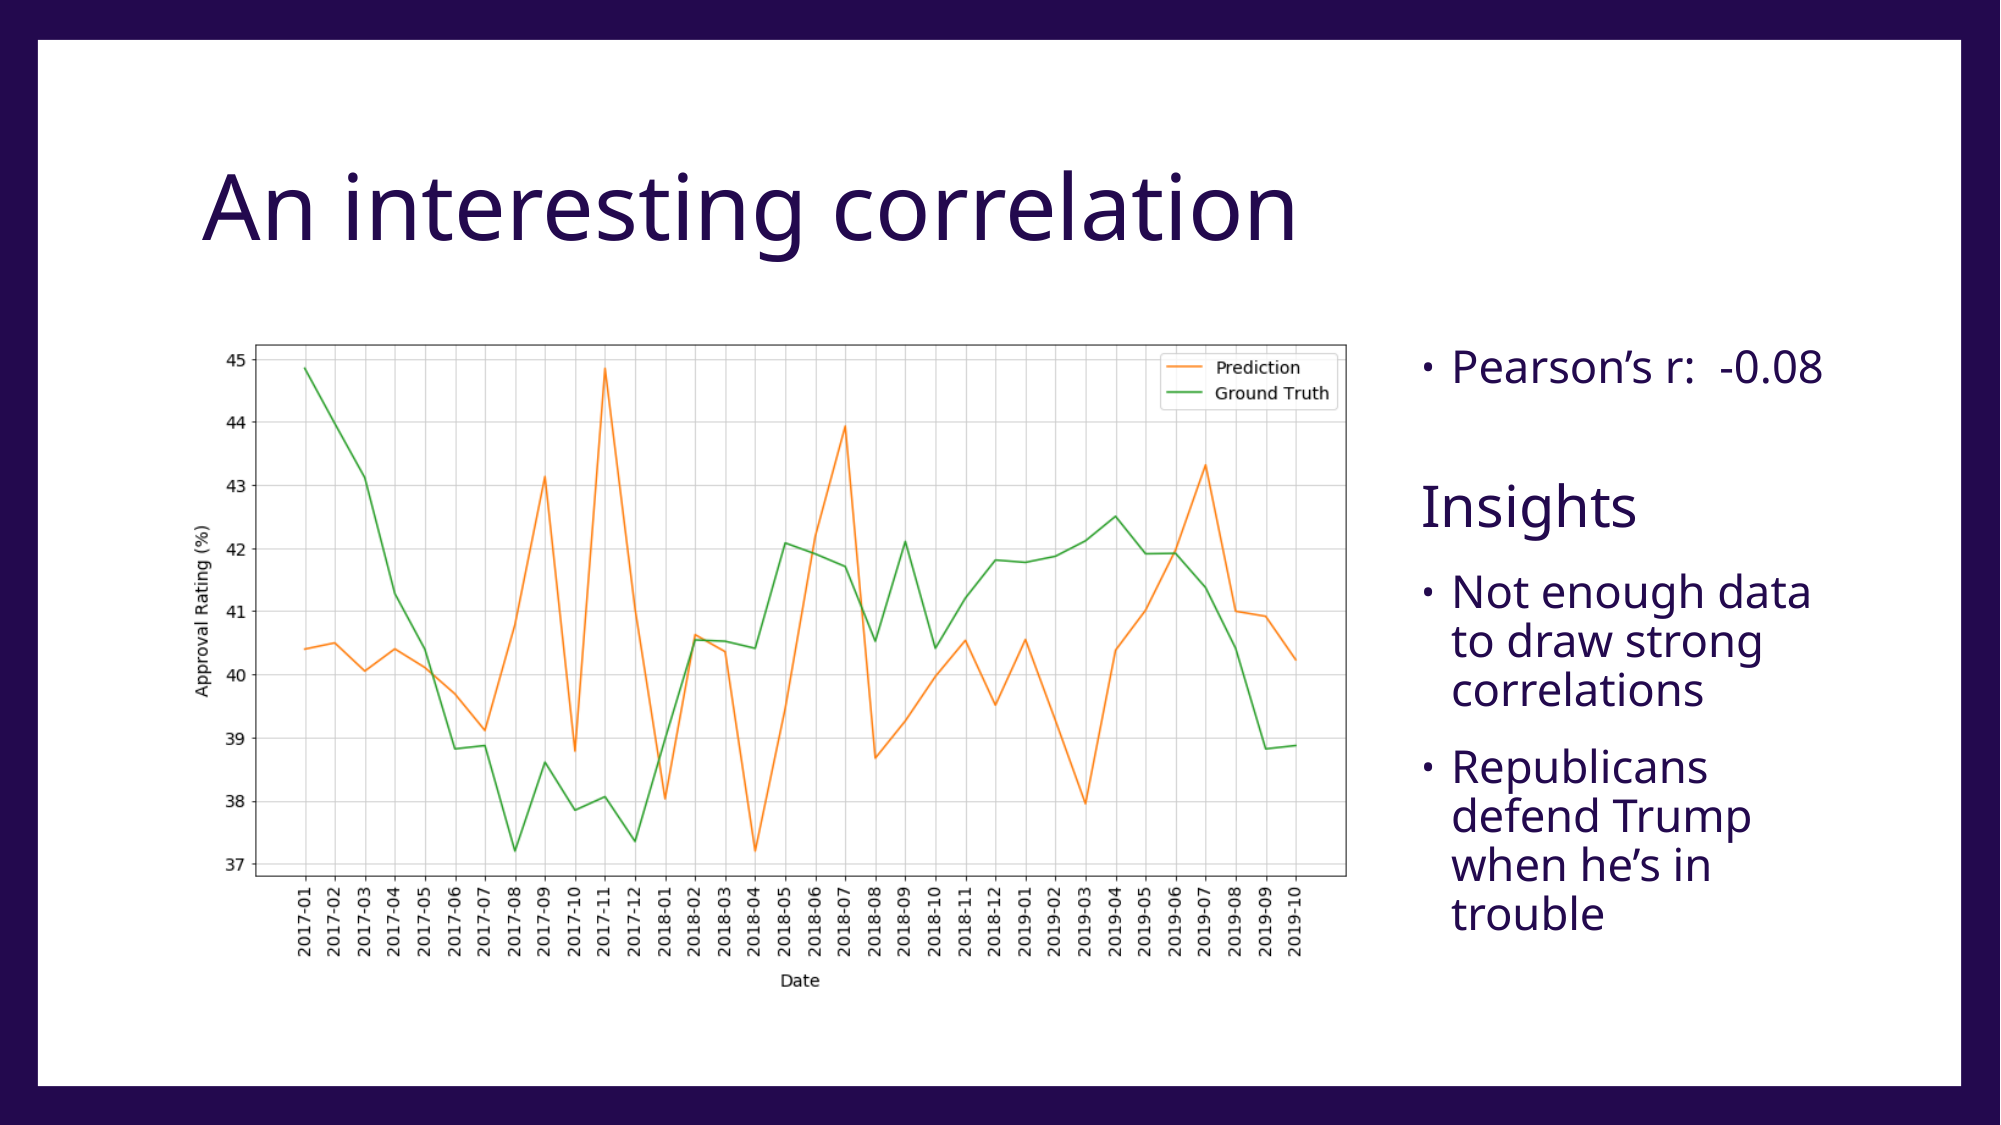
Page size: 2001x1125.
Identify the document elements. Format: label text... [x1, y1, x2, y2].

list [187, 335, 1353, 999]
title An interesting correlation [187, 99, 1808, 323]
text_box Pearson’s r: -0.08 Insights Not enough data to draw strong correlations Republicans defend Trump when he’s in trouble [1398, 337, 1841, 998]
